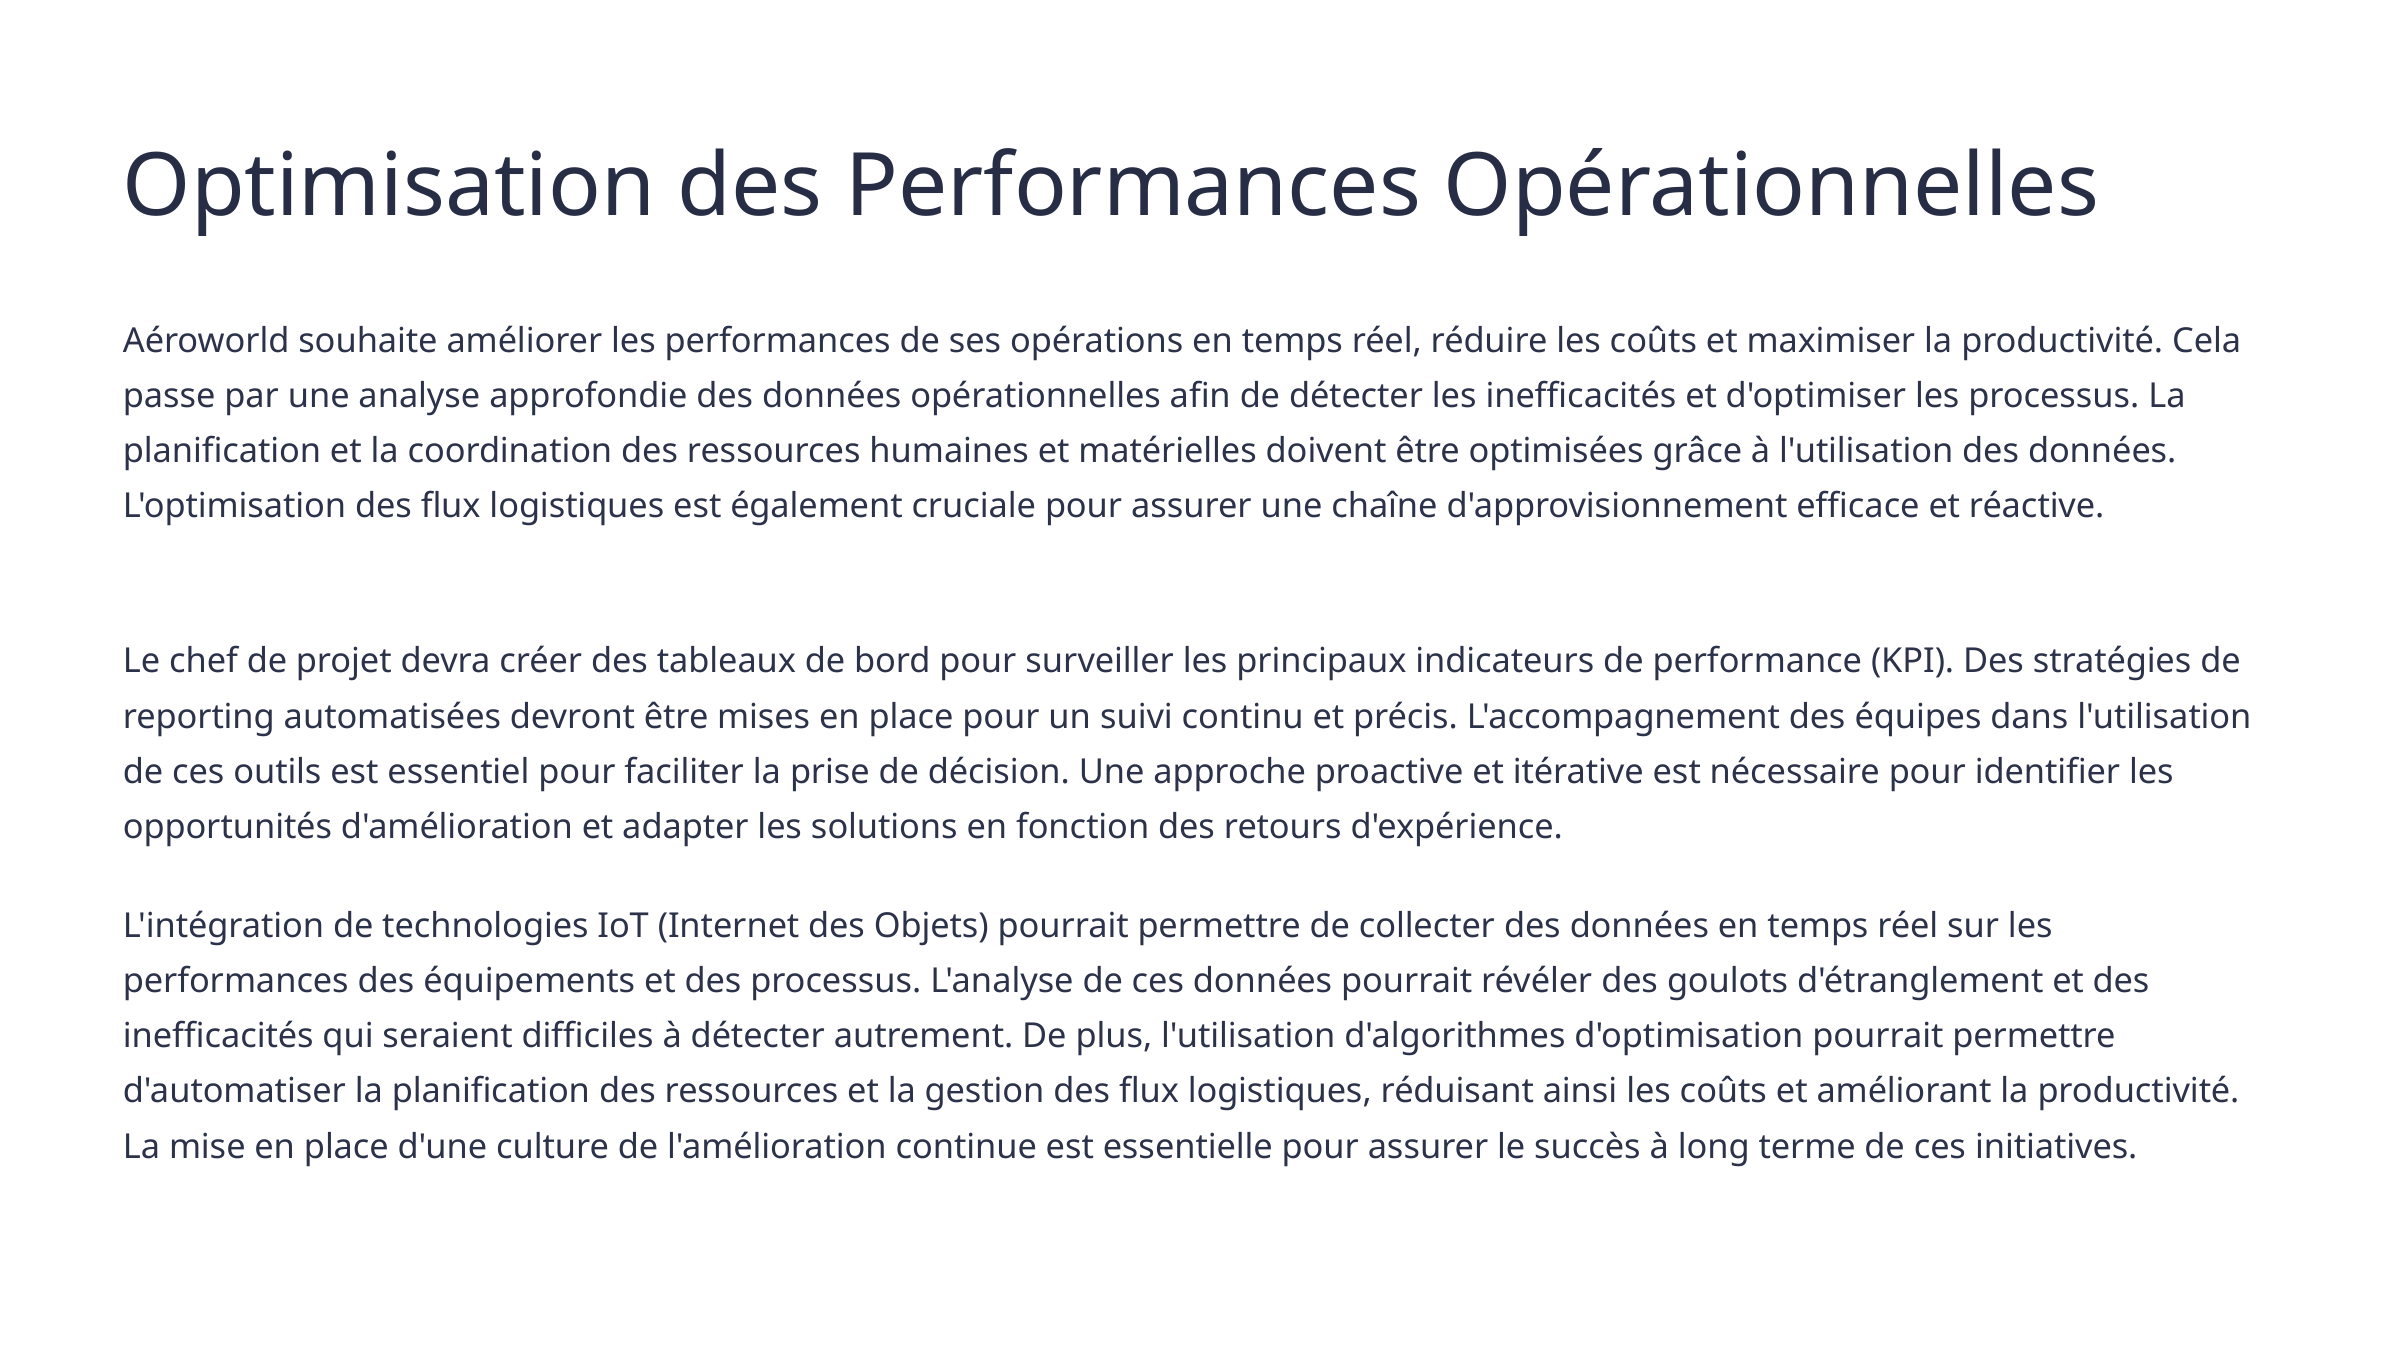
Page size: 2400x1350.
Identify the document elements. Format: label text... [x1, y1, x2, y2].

text_box Le chef de projet devra créer des tableaux de bord pour surveiller les principaux indicateurs de performance (KPI). Des stratégies de reporting automatisées devront être mises en place pour un suivi continu et précis. L'accompagnement des équipes dans l'utilisation de ces outils est essentiel pour faciliter la prise de décision. Une approche proactive et itérative est nécessaire pour identifier les opportunités d'amélioration et adapter les solutions en fonction des retours d'expérience. [122, 624, 2277, 850]
text_box L'intégration de technologies IoT (Internet des Objets) pourrait permettre de collecter des données en temps réel sur les performances des équipements et des processus. L'analyse de ces données pourrait révéler des goulots d'étranglement et des inefficacités qui seraient difficiles à détecter autrement. De plus, l'utilisation d'algorithmes d'optimisation pourrait permettre d'automatiser la planification des ressources et la gestion des flux logistiques, réduisant ainsi les coûts et améliorant la productivité. La mise en place d'une culture de l'amélioration continue est essentielle pour assurer le succès à long terme de ces initiatives. [122, 888, 2277, 1227]
text_box Optimisation des Performances Opérationnelles [122, 123, 1969, 234]
text_box Aéroworld souhaite améliorer les performances de ses opérations en temps réel, réduire les coûts et maximiser la productivité. Cela passe par une analyse approfondie des données opérationnelles afin de détecter les inefficacités et d'optimiser les processus. La planification et la coordination des ressources humaines et matérielles doivent être optimisées grâce à l'utilisation des données. L'optimisation des flux logistiques est également cruciale pour assurer une chaîne d'approvisionnement efficace et réactive. [122, 303, 2277, 585]
